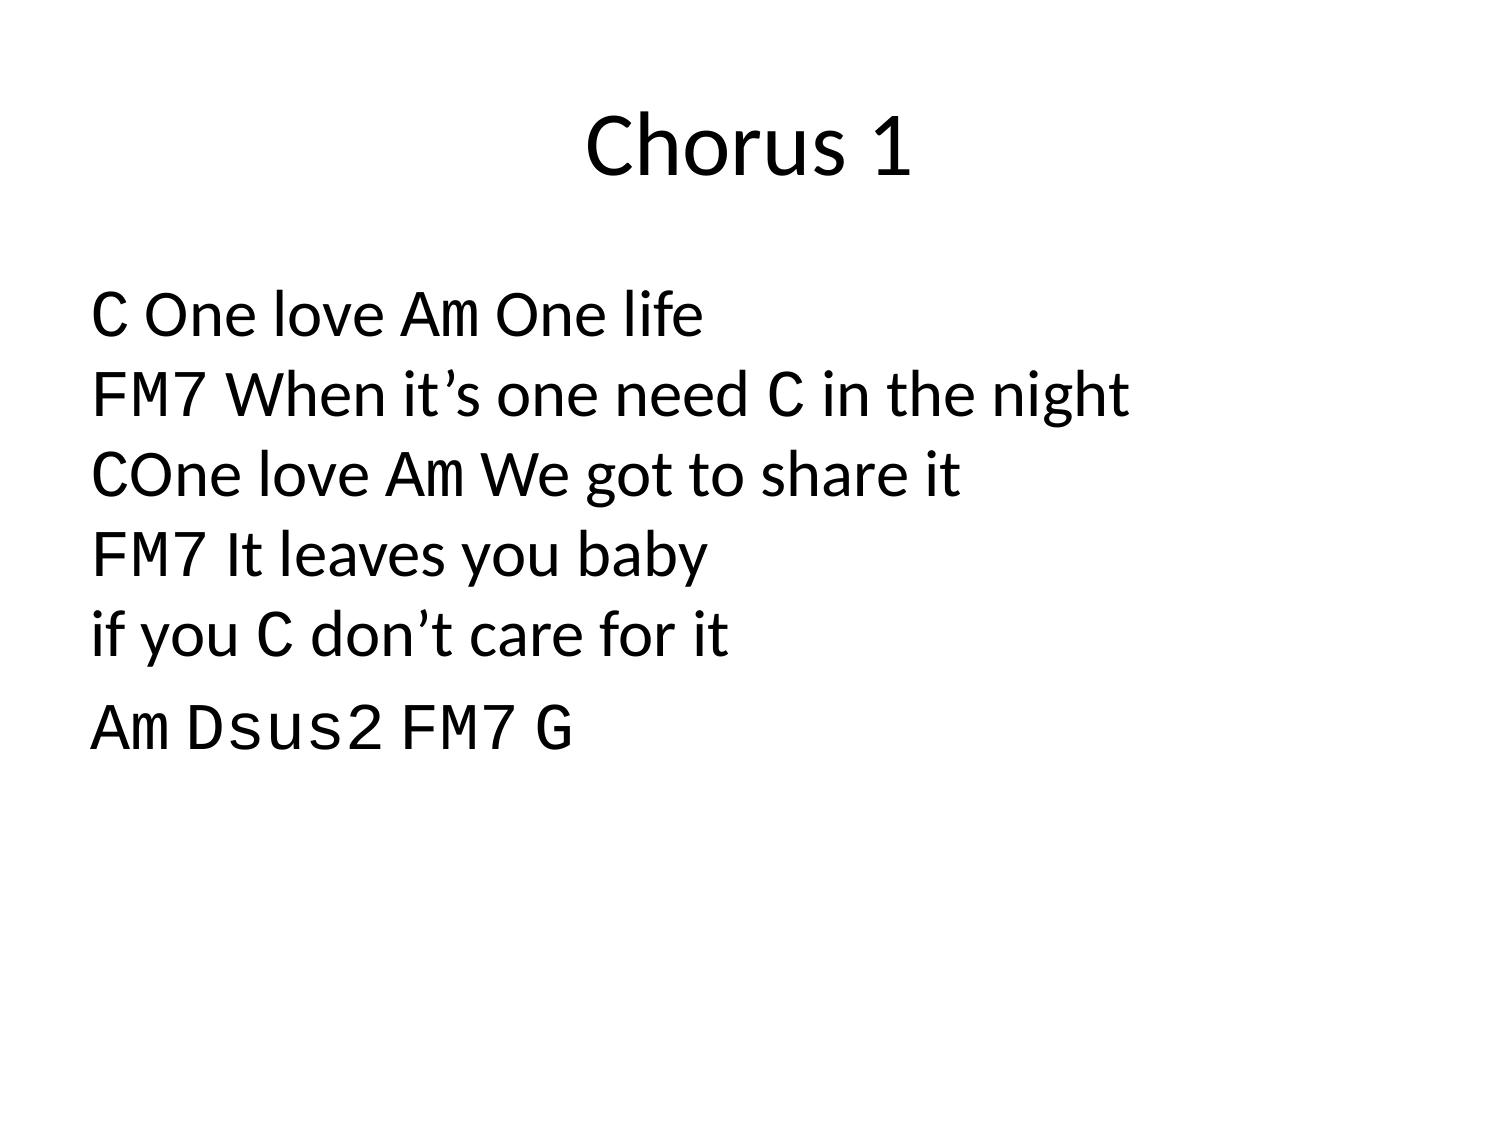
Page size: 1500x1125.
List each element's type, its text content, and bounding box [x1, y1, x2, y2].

title Chorus 1 [75, 45, 1425, 233]
list C One love Am One life FM7 When it’s one need C in the night COne love Am We got to share it FM7 It leaves you baby if you C don’t care for it Am Dsus2 FM7 G [75, 262, 1425, 1005]
